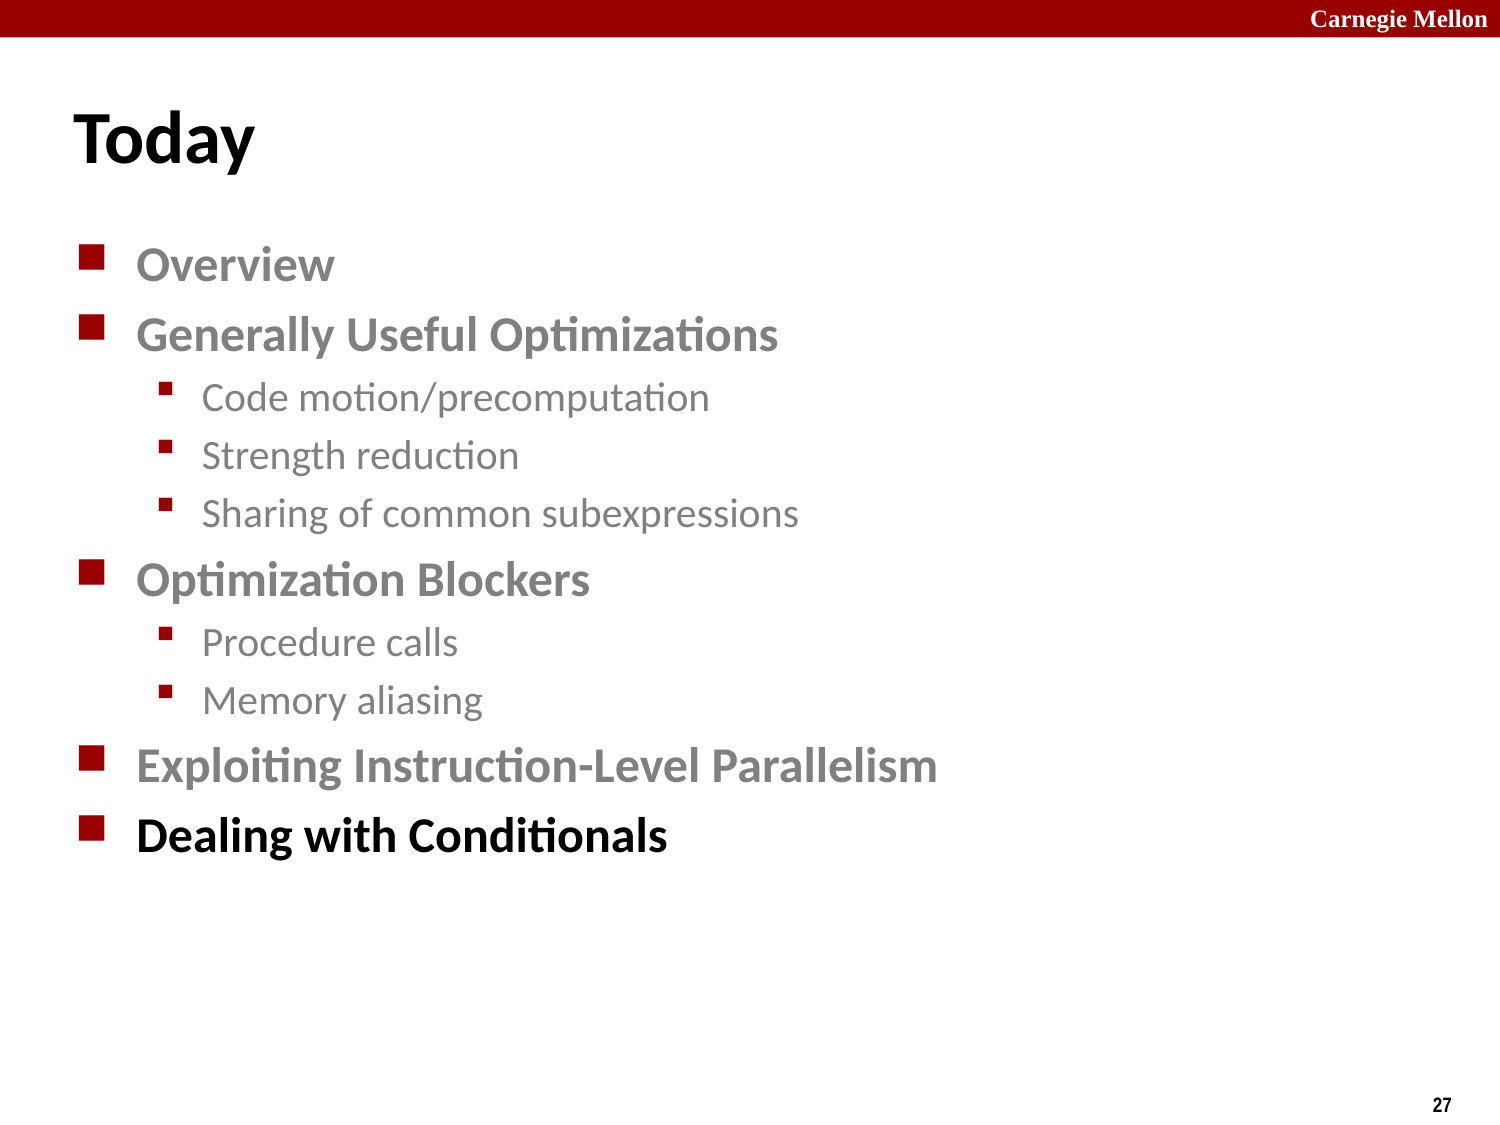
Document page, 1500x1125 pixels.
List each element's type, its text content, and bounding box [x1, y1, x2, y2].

title Today [58, 71, 1305, 197]
list Overview Generally Useful Optimizations Code motion/precomputation Strength reduction Sharing of common subexpressions Optimization Blockers Procedure calls Memory aliasing Exploiting Instruction-Level Parallelism Dealing with Conditionals [64, 223, 1361, 1040]
